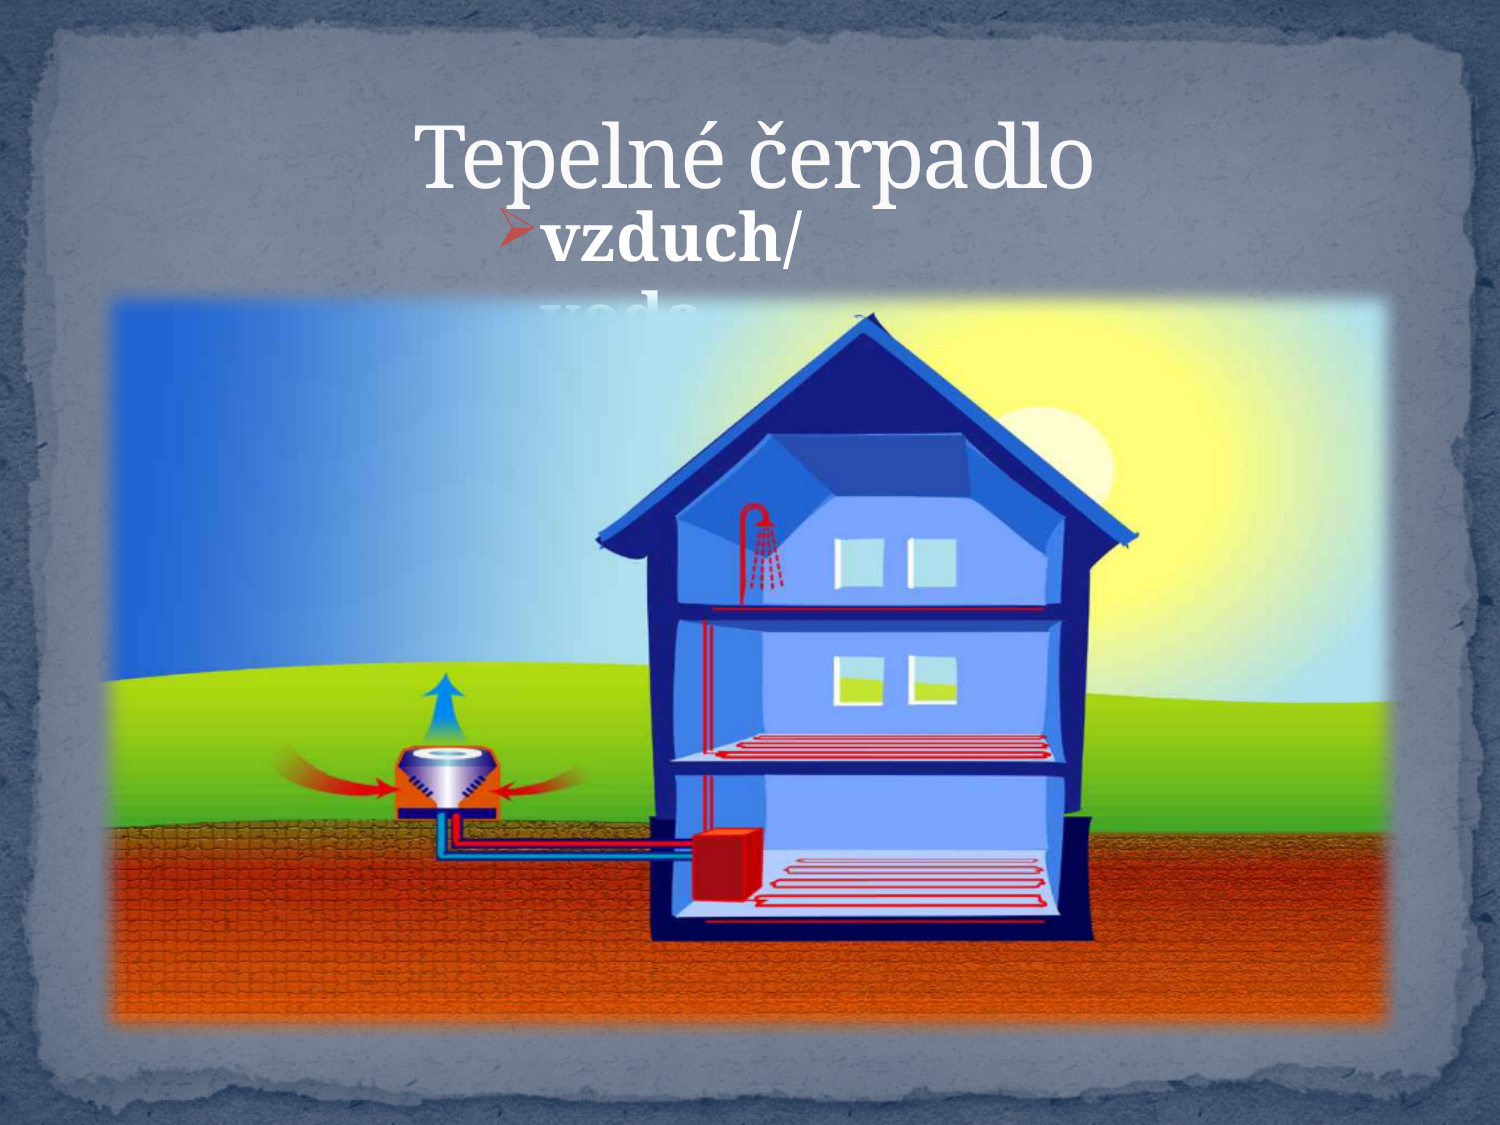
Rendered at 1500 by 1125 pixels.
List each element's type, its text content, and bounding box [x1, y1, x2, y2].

list vzduch/voda [480, 187, 973, 270]
title Tepelné čerpadlo [398, 46, 1179, 214]
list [96, 284, 1405, 1040]
